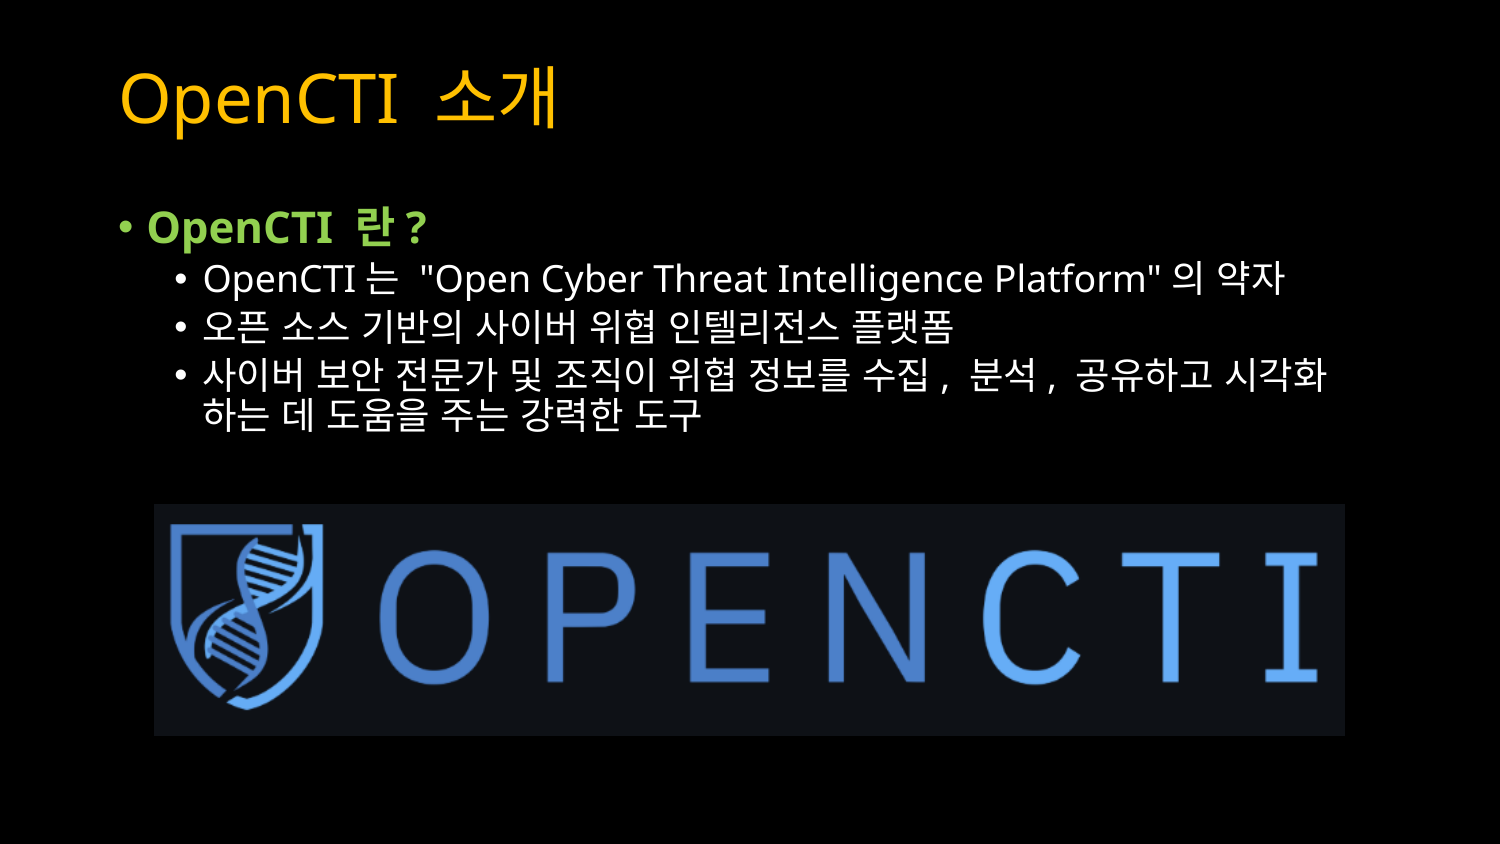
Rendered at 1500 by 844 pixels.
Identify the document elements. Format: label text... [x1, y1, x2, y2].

picture [154, 504, 1346, 736]
title OpenCTI 소개 [103, 44, 1397, 159]
list OpenCTI 란? OpenCTI는 "Open Cyber Threat Intelligence Platform"의 약자 오픈 소스 기반의 사이버 위협 인텔리전스 플랫폼 사이버 보안 전문가 및 조직이 위협 정보를 수집, 분석, 공유하고 시각화 하는 데 도움을 주는 강력한 도구 [103, 198, 1397, 760]
